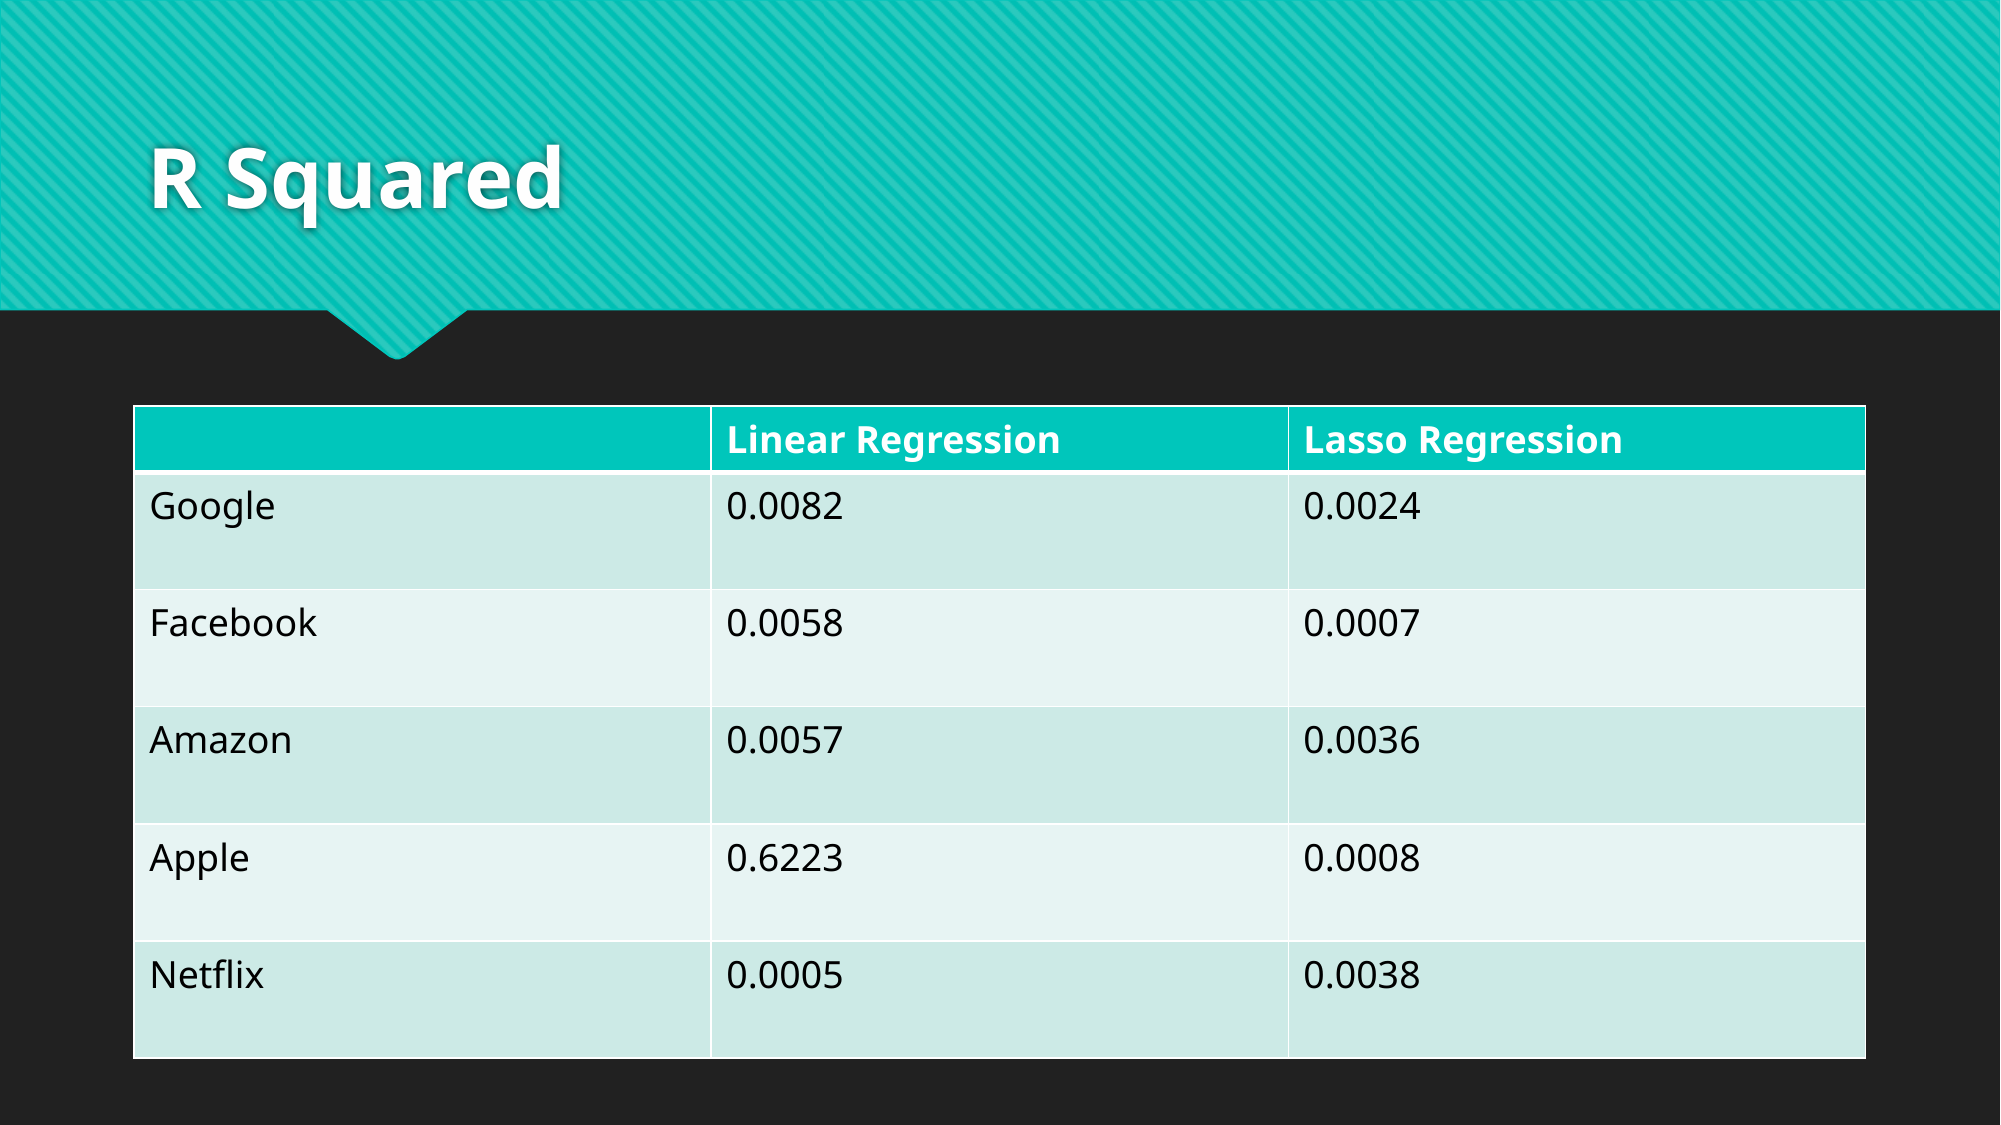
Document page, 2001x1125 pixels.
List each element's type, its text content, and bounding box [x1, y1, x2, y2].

table_header Lasso Regression [1289, 407, 1865, 470]
table_header [135, 407, 710, 470]
table_cell Apple [135, 825, 710, 940]
table_cell 0.0008 [1289, 825, 1865, 940]
table_cell 0.0007 [1289, 590, 1865, 706]
table_cell Google [135, 475, 710, 589]
table_cell 0.0038 [1289, 942, 1865, 1057]
table_cell Facebook [135, 590, 710, 706]
title R Squared [132, 73, 1868, 233]
table_header Linear Regression [712, 407, 1288, 470]
table_cell 0.0058 [712, 590, 1288, 706]
table_cell 0.0024 [1289, 475, 1865, 589]
table_cell 0.0036 [1289, 707, 1865, 823]
table_cell 0.6223 [712, 825, 1288, 940]
table_cell 0.0082 [712, 475, 1288, 589]
table_cell 0.0057 [712, 707, 1288, 823]
table_cell Netflix [135, 942, 710, 1057]
table_cell 0.0005 [712, 942, 1288, 1057]
table_cell Amazon [135, 707, 710, 823]
